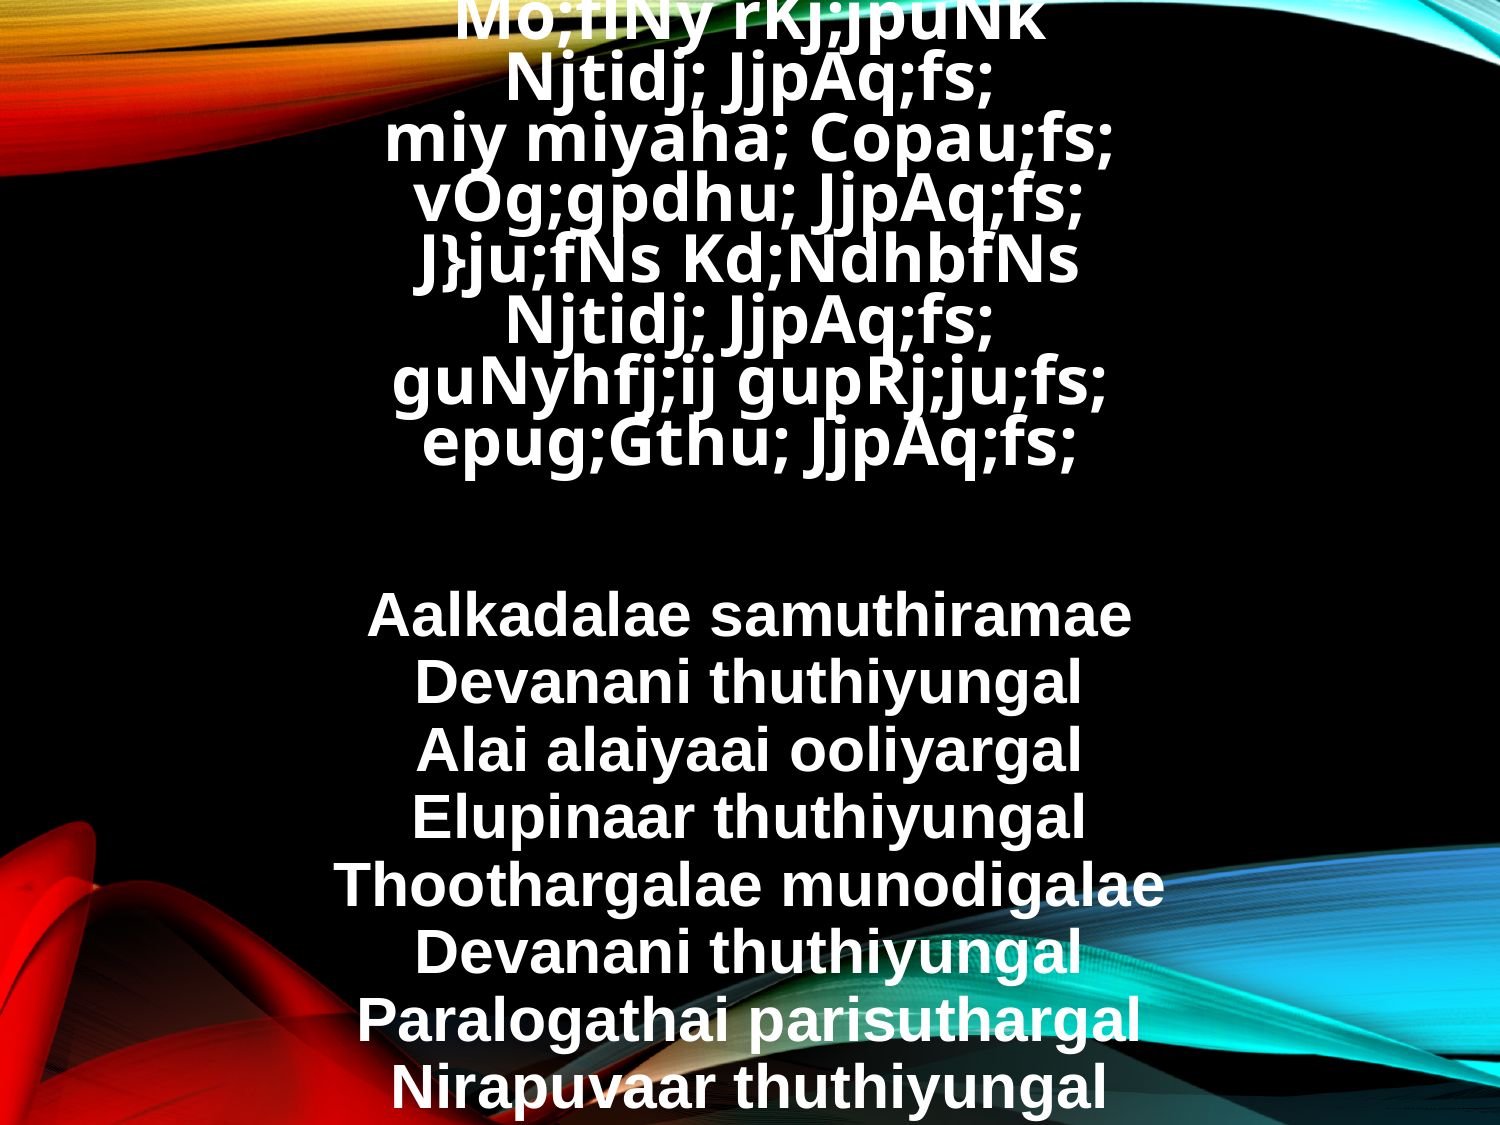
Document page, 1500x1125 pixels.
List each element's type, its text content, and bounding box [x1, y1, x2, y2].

subtitle Mo;flNy rKj;jpuNk Njtidj; JjpAq;fs; miy miyaha; Copau;fs; vOg;gpdhu; JjpAq;fs; J}ju;fNs Kd;NdhbfNs Njtidj; JjpAq;fs; guNyhfj;ij gupRj;ju;fs; epug;Gthu; JjpAq;fs; Aalkadalae samuthiramae Devanani thuthiyungal Alai alaiyaai ooliyargal Elupinaar thuthiyungal Thoothargalae munodigalae Devanani thuthiyungal Paralogathai parisuthargal Nirapuvaar thuthiyungal [0, 0, 1500, 1125]
